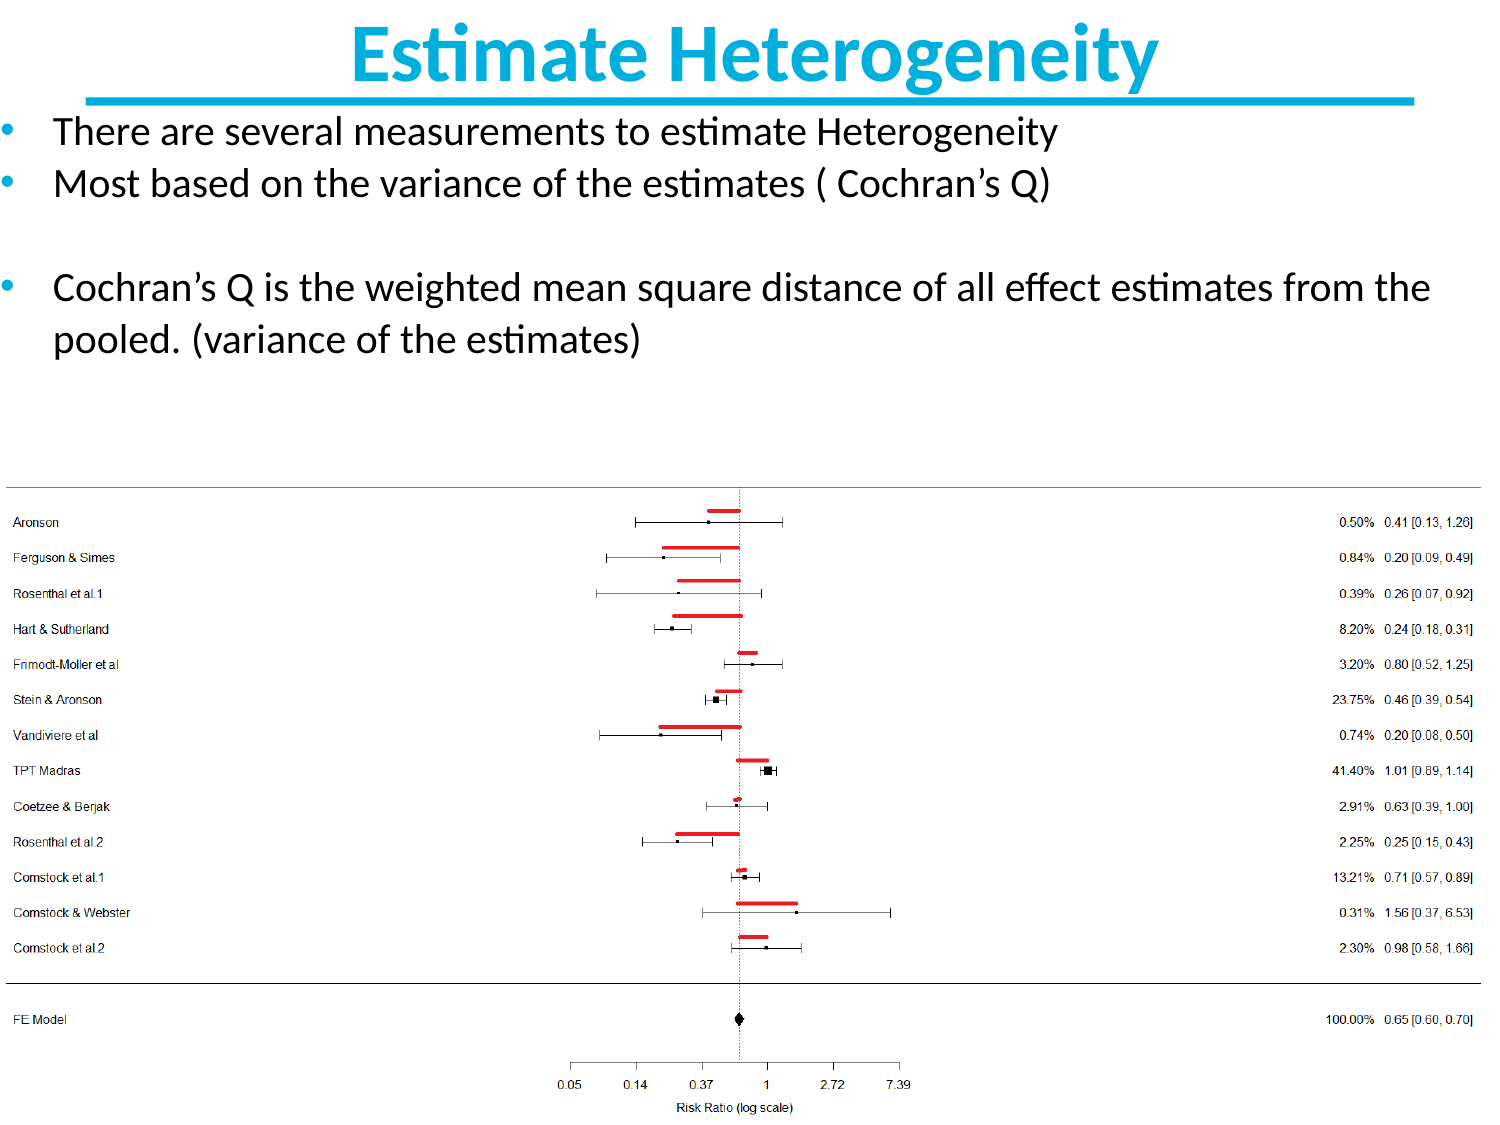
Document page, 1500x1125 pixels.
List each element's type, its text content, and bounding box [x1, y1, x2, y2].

list There are several measurements to estimate Heterogeneity Most based on the variance of the estimates ( Cochran’s Q) Cochran’s Q is the weighted mean square distance of all effect estimates from the pooled. (variance of the estimates) [0, 101, 1500, 461]
title Estimate Heterogeneity [91, 19, 1420, 90]
picture [0, 461, 1500, 1125]
